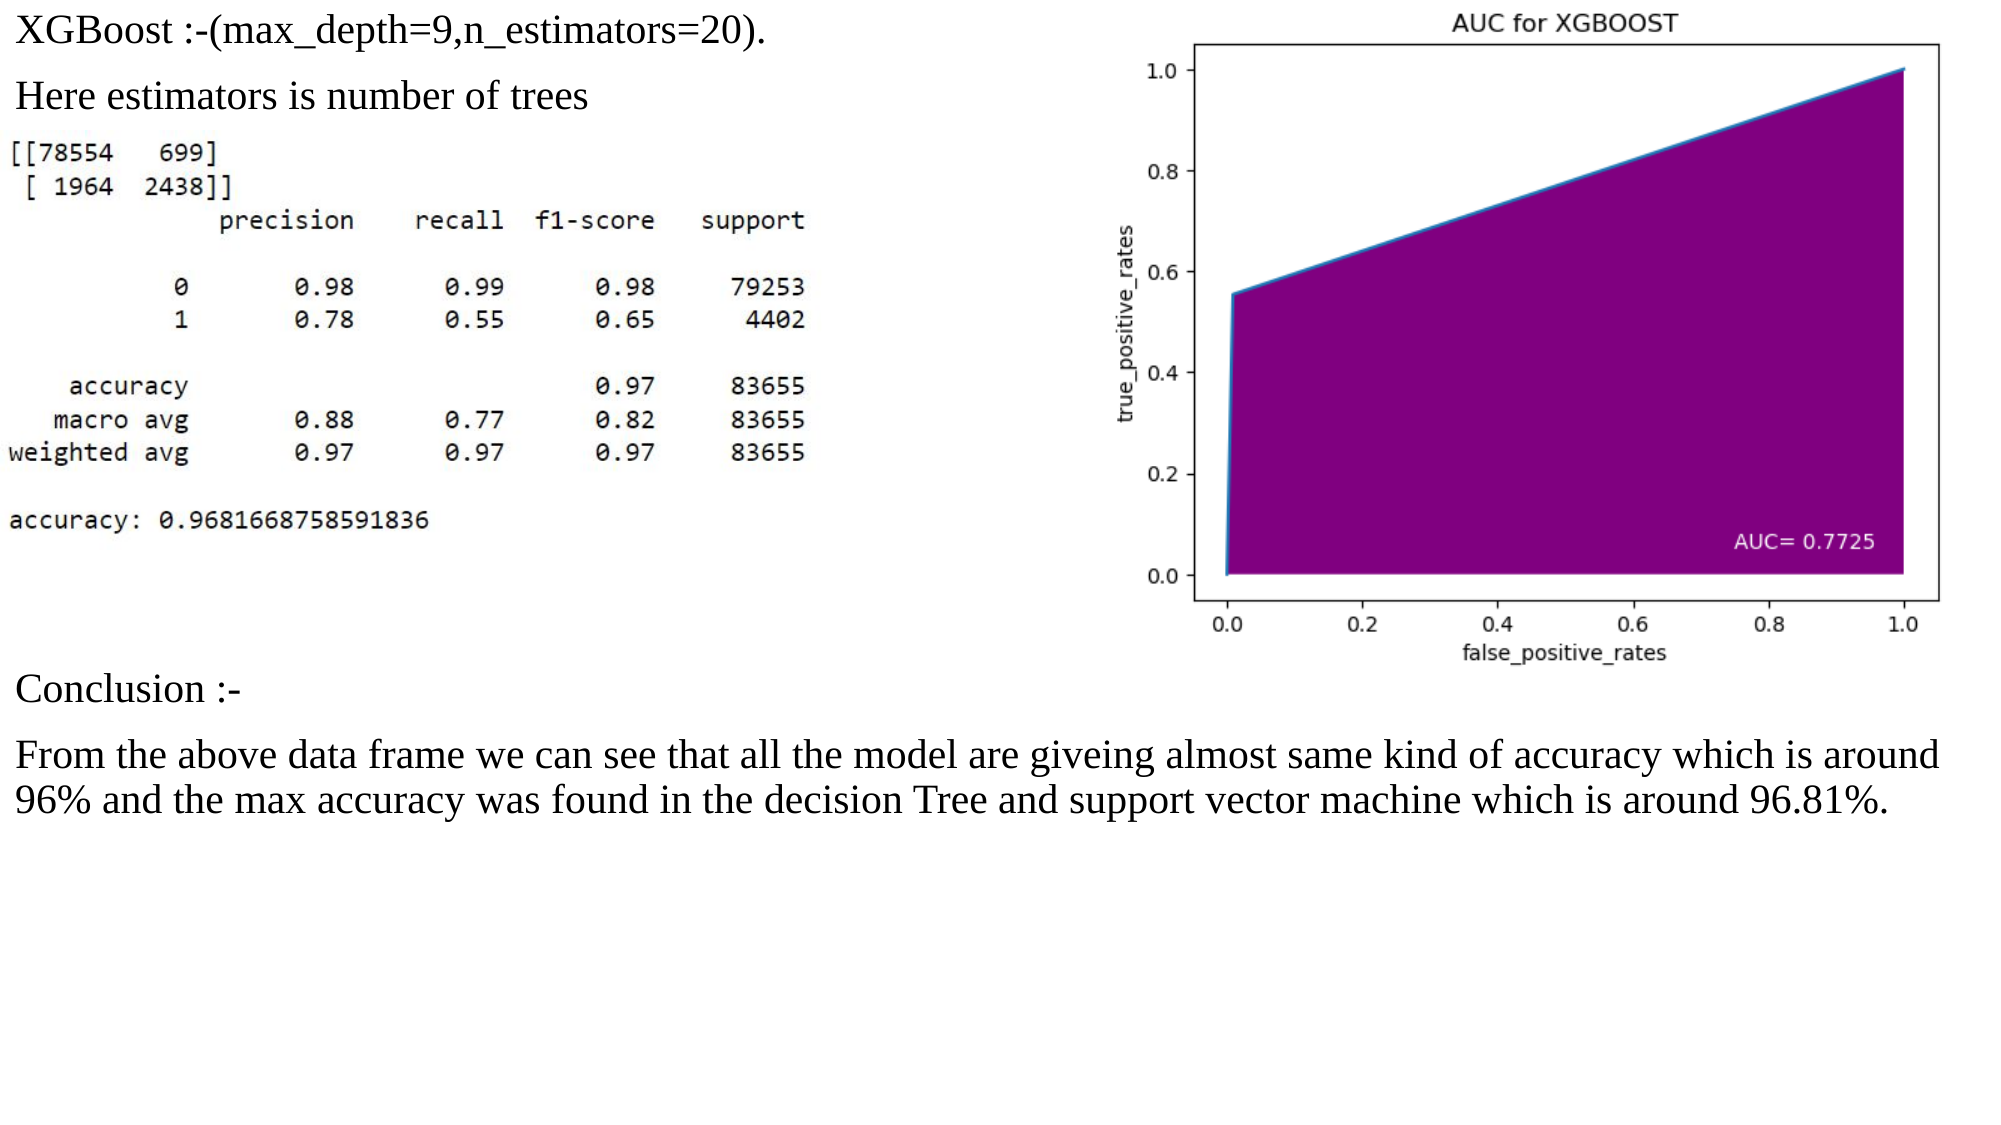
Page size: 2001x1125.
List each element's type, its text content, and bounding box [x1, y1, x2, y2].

subtitle XGBoost :-(max_depth=9,n_estimators=20). Here estimators is number of trees Conclusion :- From the above data frame we can see that all the model are giveing almost same kind of accuracy which is around 96% and the max accuracy was found in the decision Tree and support vector machine which is around 96.81%. [0, 0, 2000, 1125]
picture [0, 130, 832, 550]
picture [1101, 0, 1952, 680]
